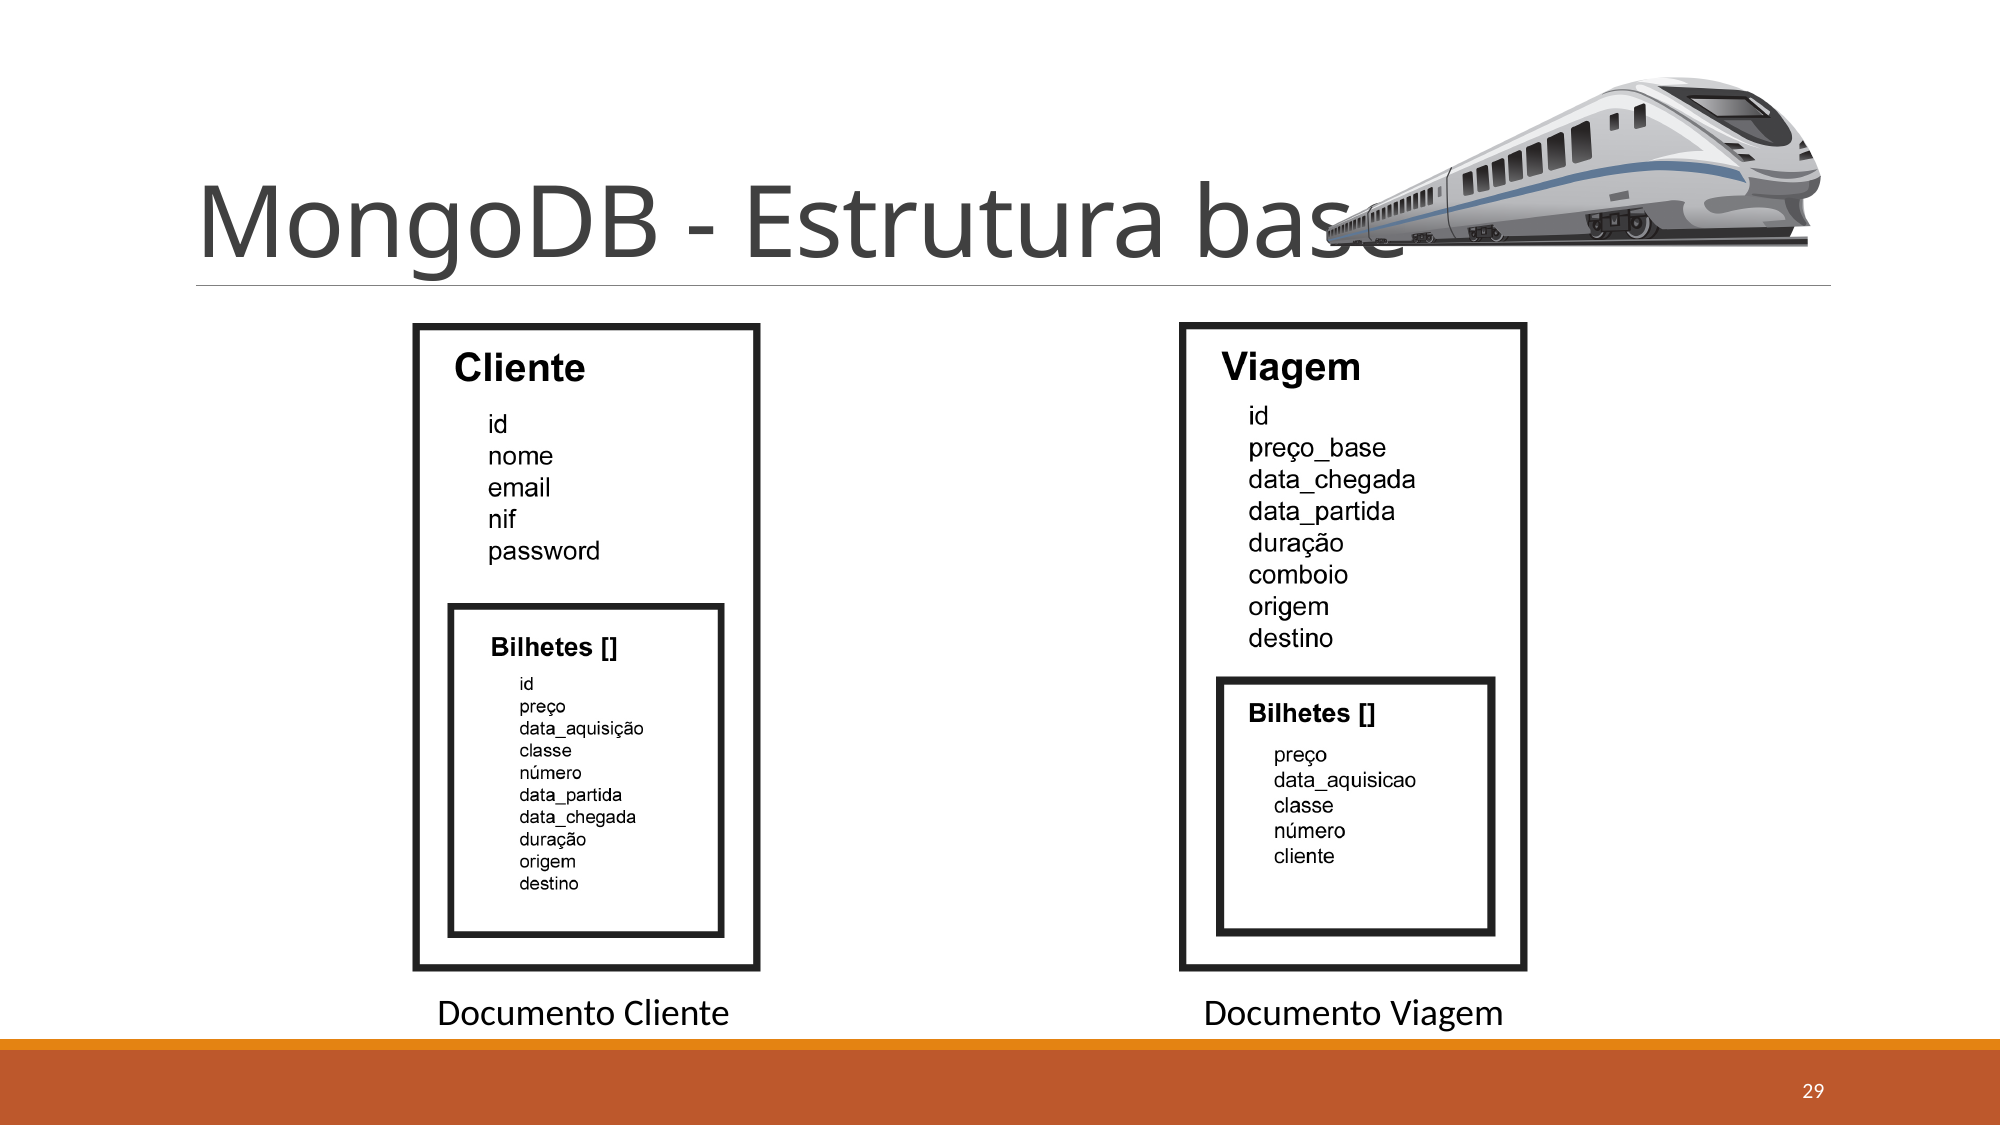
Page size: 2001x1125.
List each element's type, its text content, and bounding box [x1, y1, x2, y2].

text_box Documento Viagem [1188, 980, 1639, 1041]
title MongoDB - Estrutura base [180, 47, 1830, 285]
slide_number 29 [1624, 1059, 1840, 1120]
text_box Documento Cliente [422, 980, 873, 1041]
picture [1161, 307, 1543, 984]
picture [1317, 71, 1831, 247]
picture [395, 307, 776, 984]
